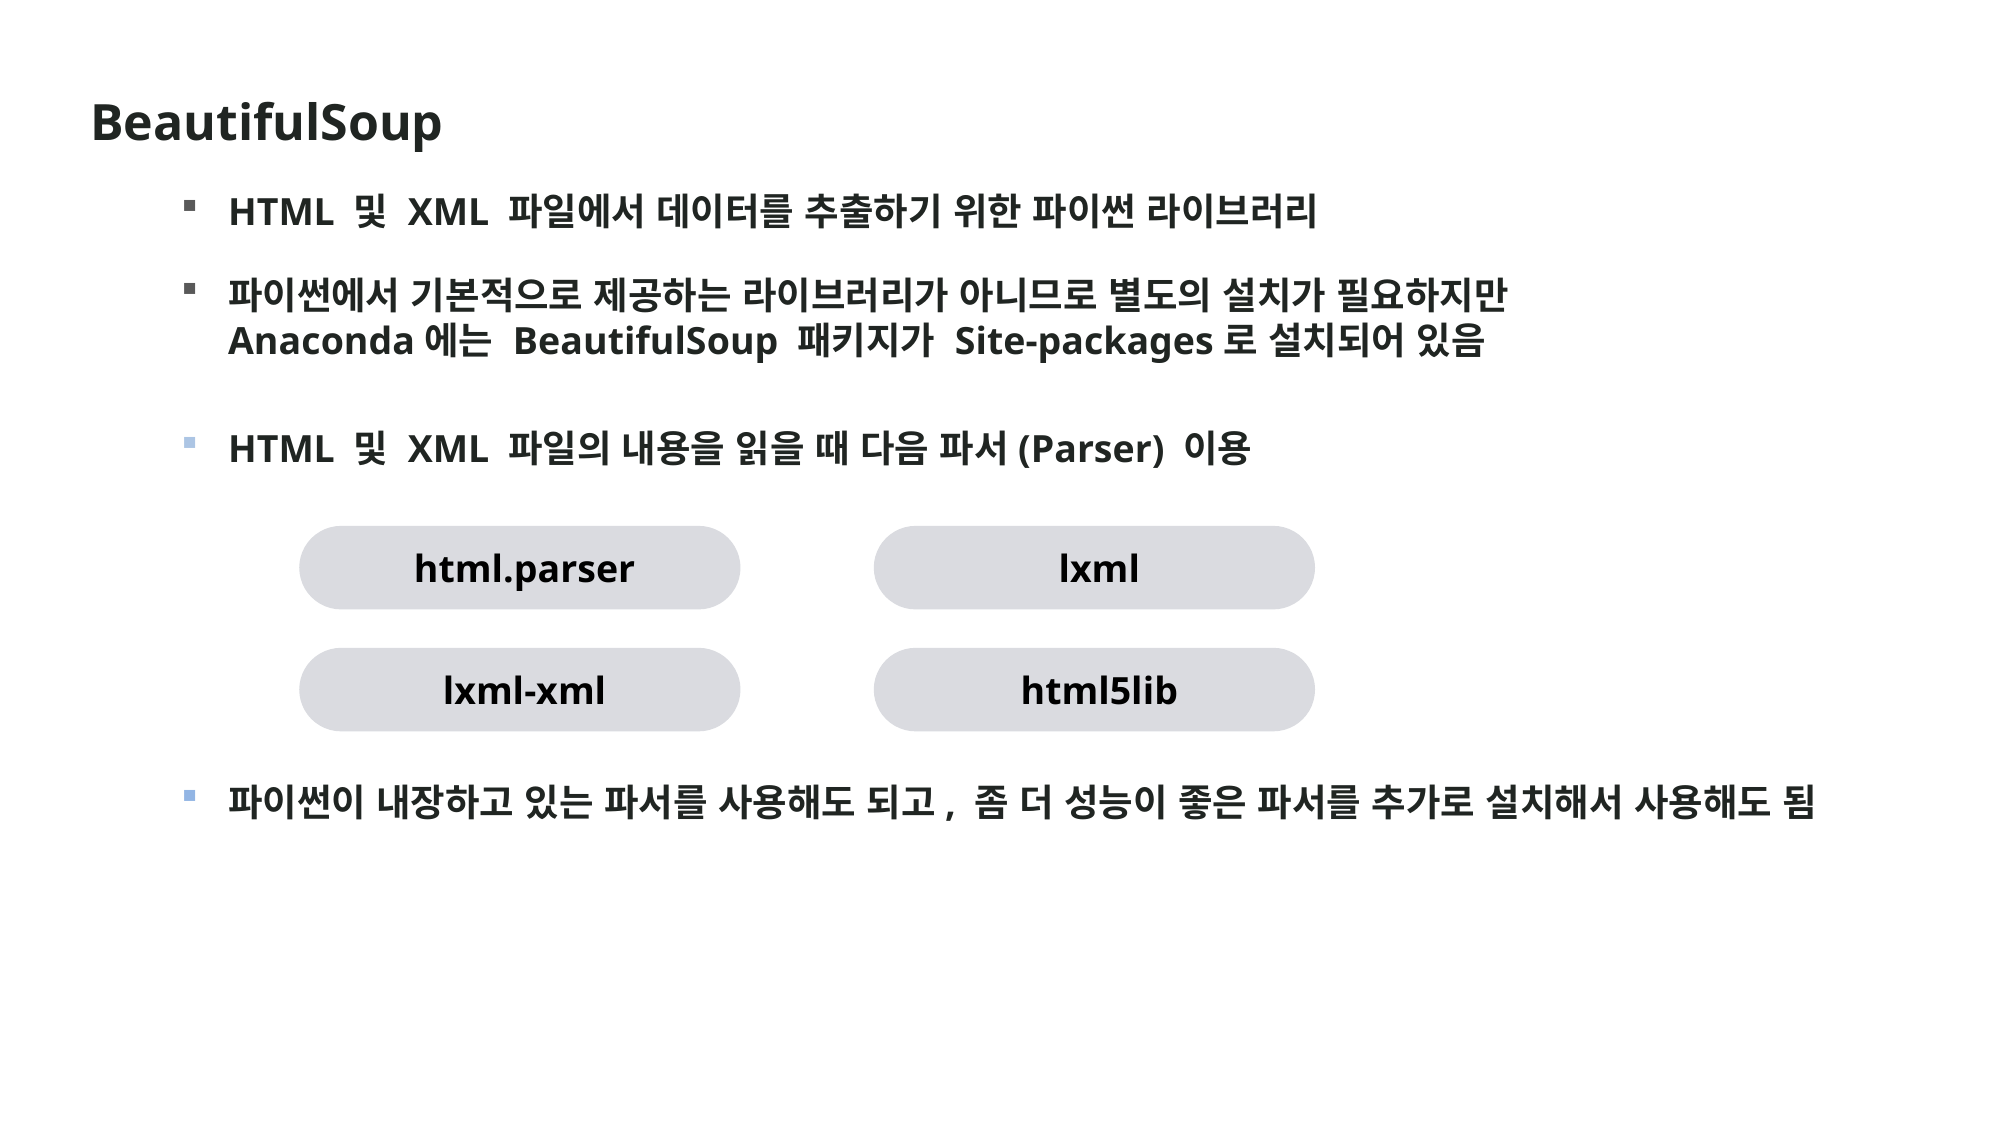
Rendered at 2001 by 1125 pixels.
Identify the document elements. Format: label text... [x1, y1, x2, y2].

text_box BeautifulSoup [65, 82, 480, 158]
text_box 파이썬에서 기본적으로 제공하는 라이브러리가 아니므로 별도의 설치가 필요하지만 Anaconda에는 BeautifulSoup 패키지가 Site-packages로 설치되어 있음 [166, 264, 1714, 370]
text_box HTML 및 XML 파일에서 데이터를 추출하기 위한 파이썬 라이브러리 [166, 180, 1579, 241]
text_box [299, 525, 1316, 732]
text_box 파이썬이 내장하고 있는 파서를 사용해도 되고, 좀 더 성능이 좋은 파서를 추가로 설치해서 사용해도 됨 [166, 771, 1923, 831]
text_box HTML 및 XML 파일의 내용을 읽을 때 다음 파서(Parser) 이용 [166, 417, 1448, 478]
